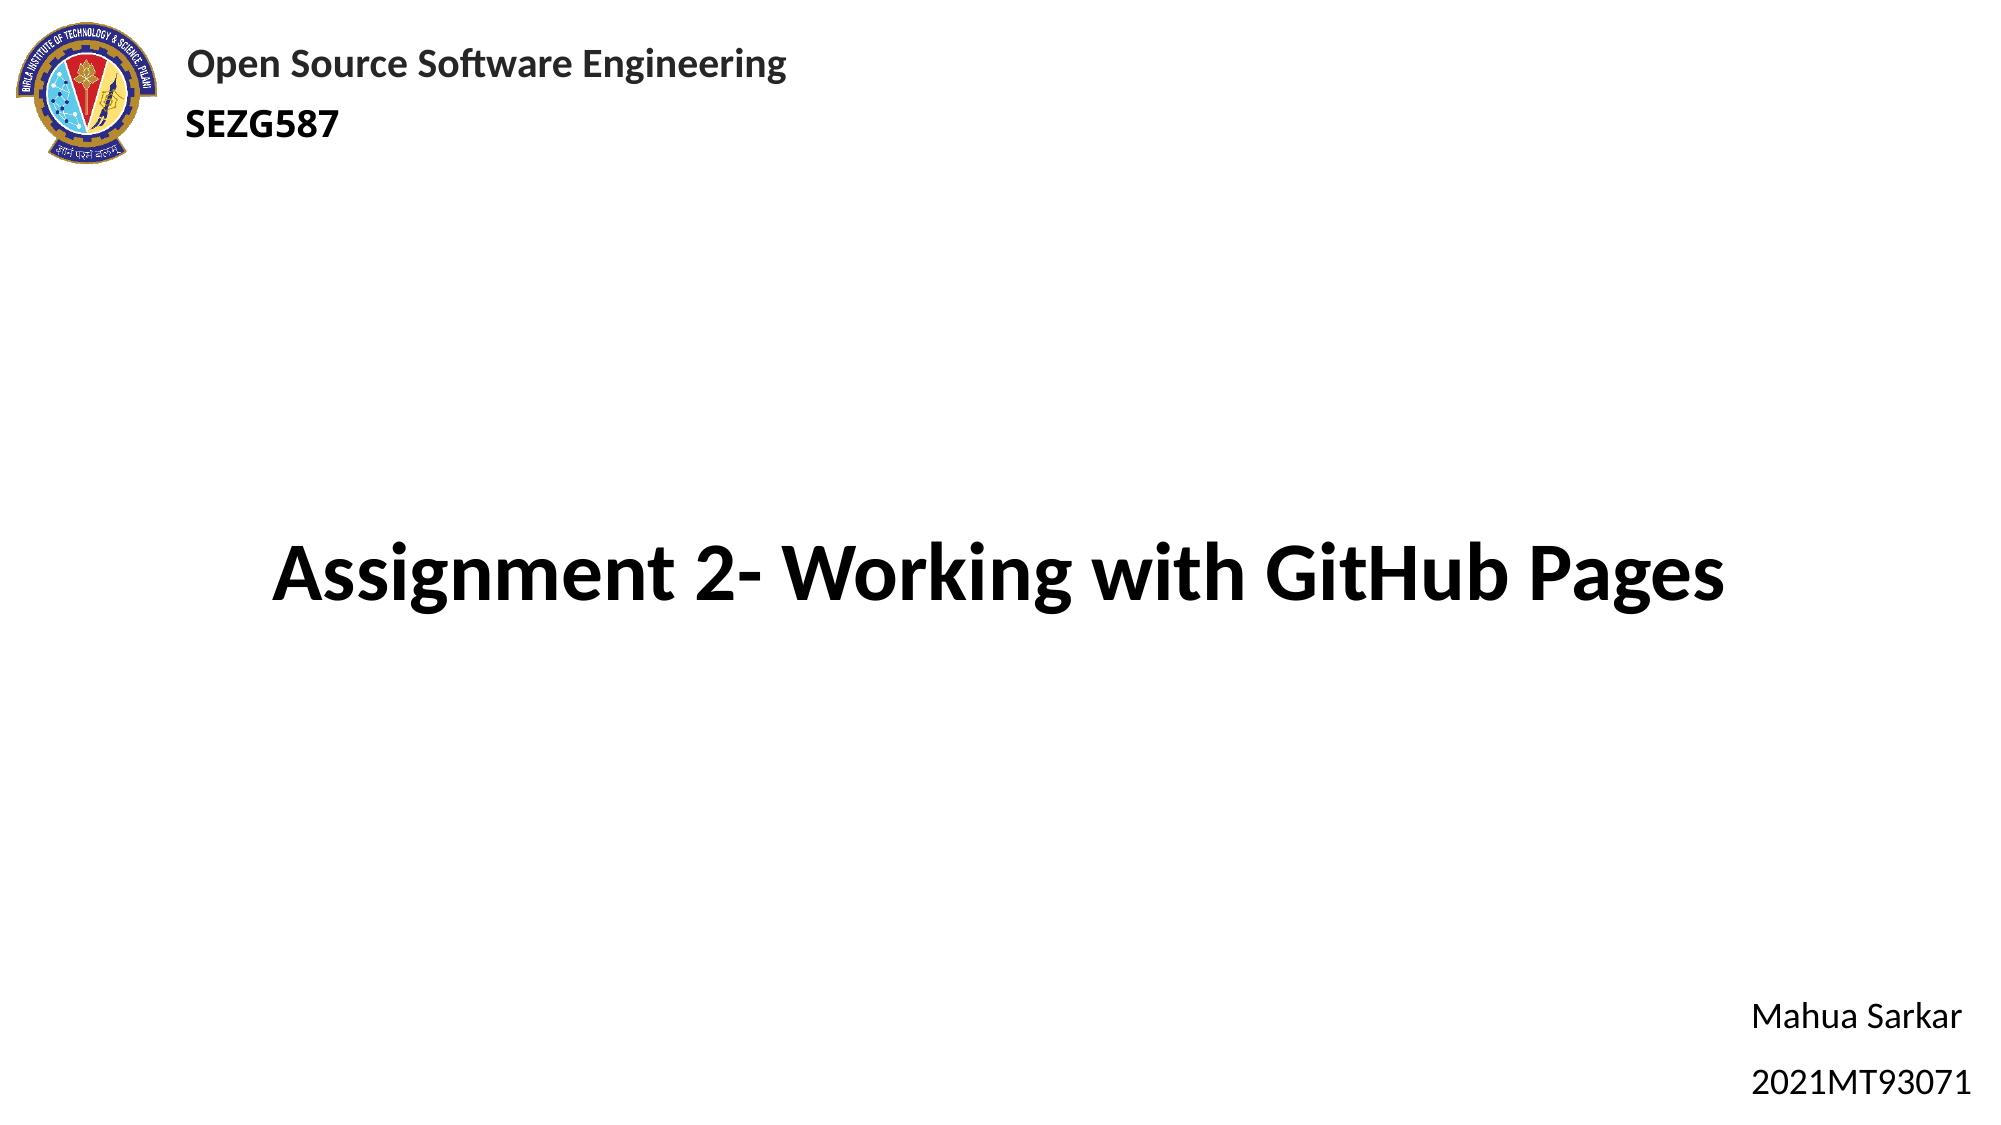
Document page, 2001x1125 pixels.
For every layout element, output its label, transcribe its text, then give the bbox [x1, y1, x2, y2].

text_box Mahua Sarkar 2021MT93071 [1736, 983, 2000, 1125]
text_box Open Source Software Engineering [146, 0, 829, 137]
text_box SEZG587 [170, 93, 355, 153]
text_box Assignment 2- Working with GitHub Pages [249, 510, 1750, 625]
picture [16, 22, 158, 164]
